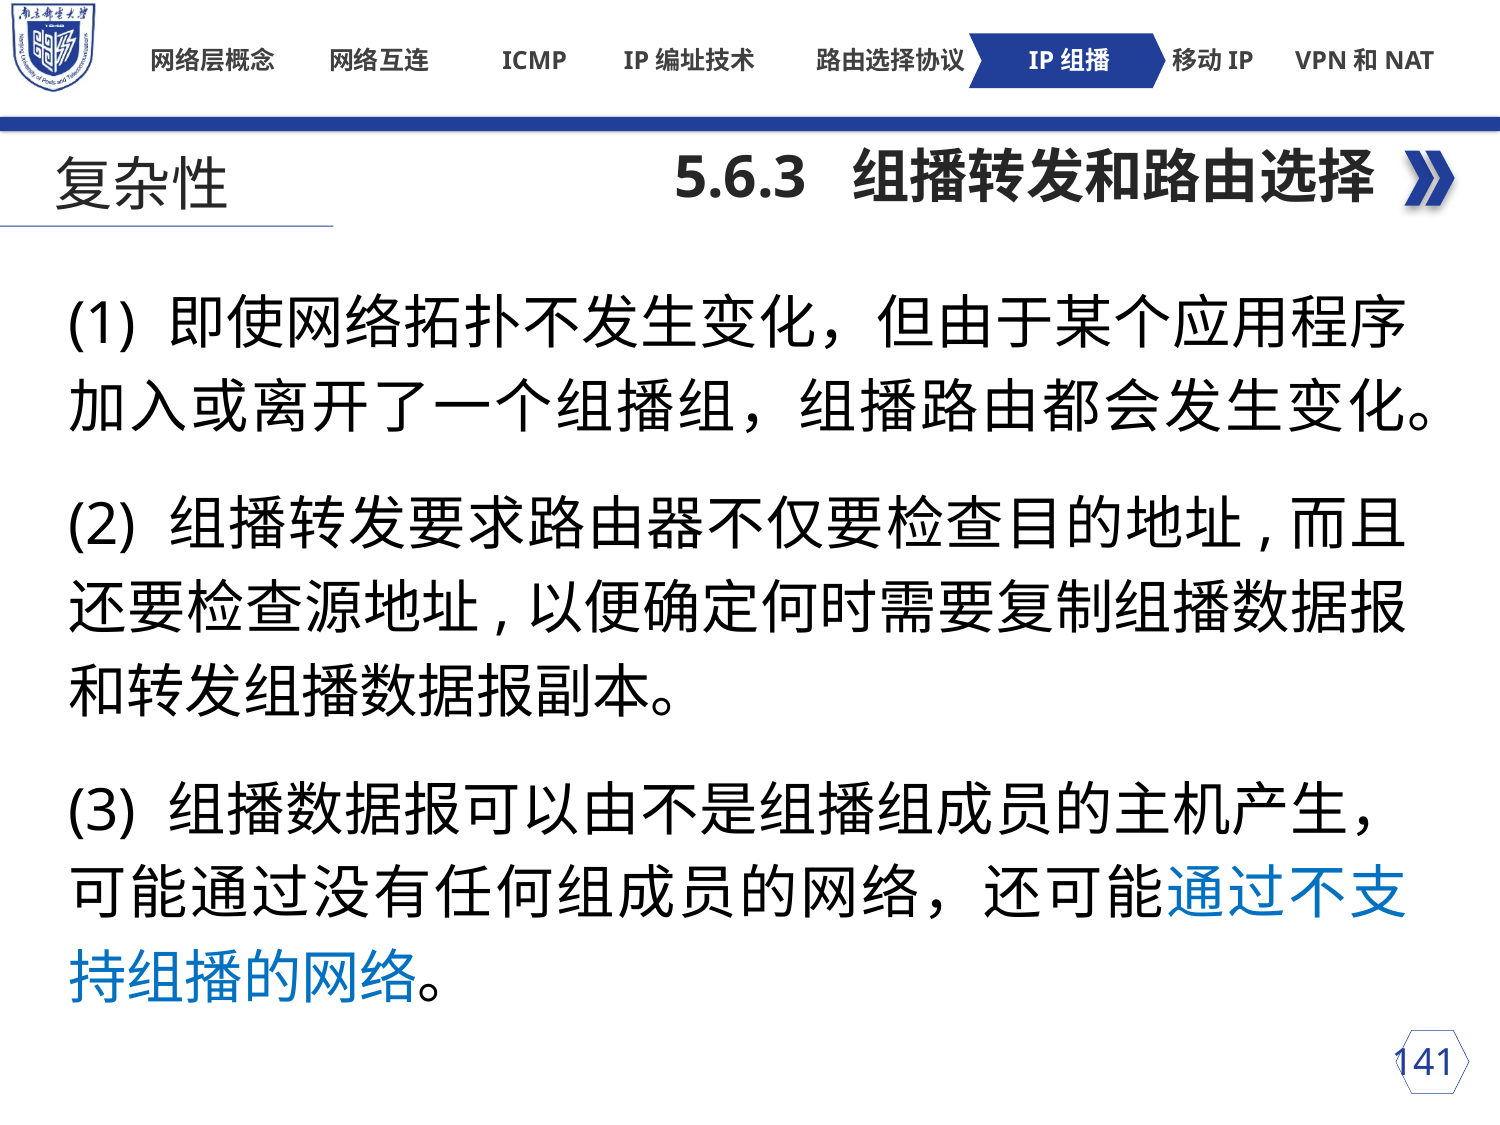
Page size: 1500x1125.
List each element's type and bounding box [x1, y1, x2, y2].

text_box [0, 116, 1500, 217]
text_box [1404, 150, 1455, 206]
text_box [1363, 1029, 1494, 1095]
text_box [53, 263, 1423, 1017]
picture [0, 0, 108, 93]
text_box [108, 32, 1474, 90]
